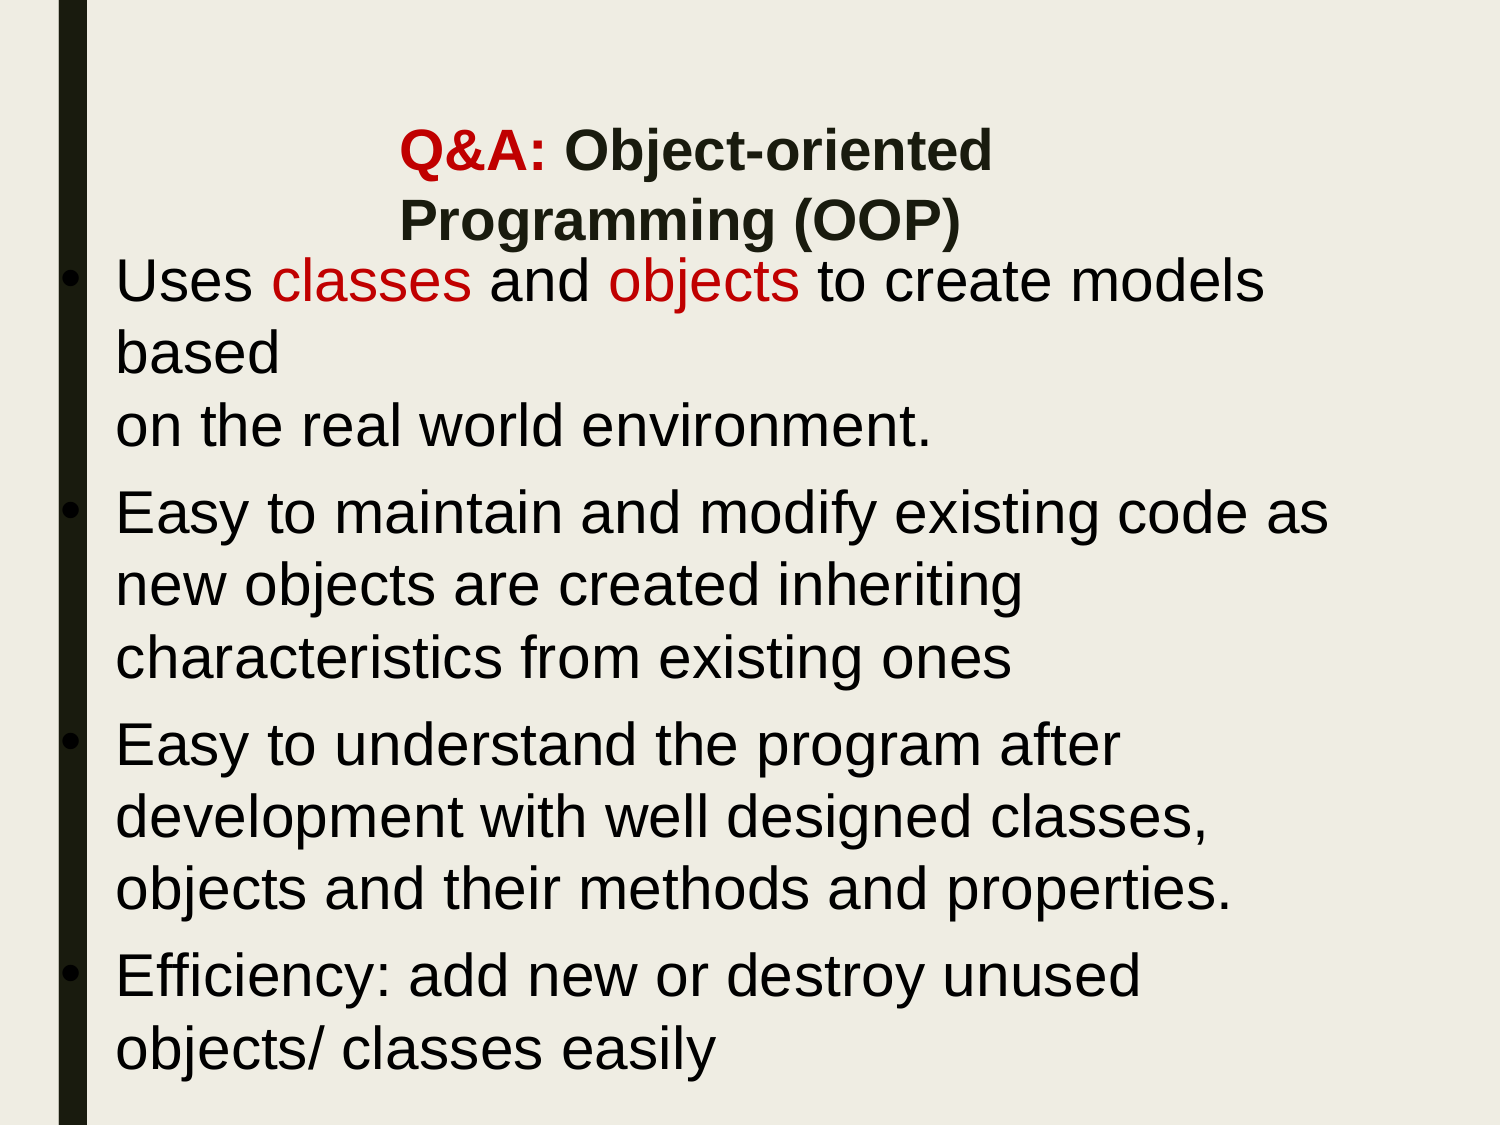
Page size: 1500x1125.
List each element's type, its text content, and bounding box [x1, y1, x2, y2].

text_box Uses classes and objects to create models based on the real world environment. Easy to maintain and modify existing code as new objects are created inheriting characteristics from existing ones Easy to understand the program after development with well designed classes, objects and their methods and properties. Efficiency: add new or destroy unused objects/ classes easily [57, 240, 1445, 1082]
title Q&A: Object-oriented Programming (OOP) [168, 112, 1351, 240]
